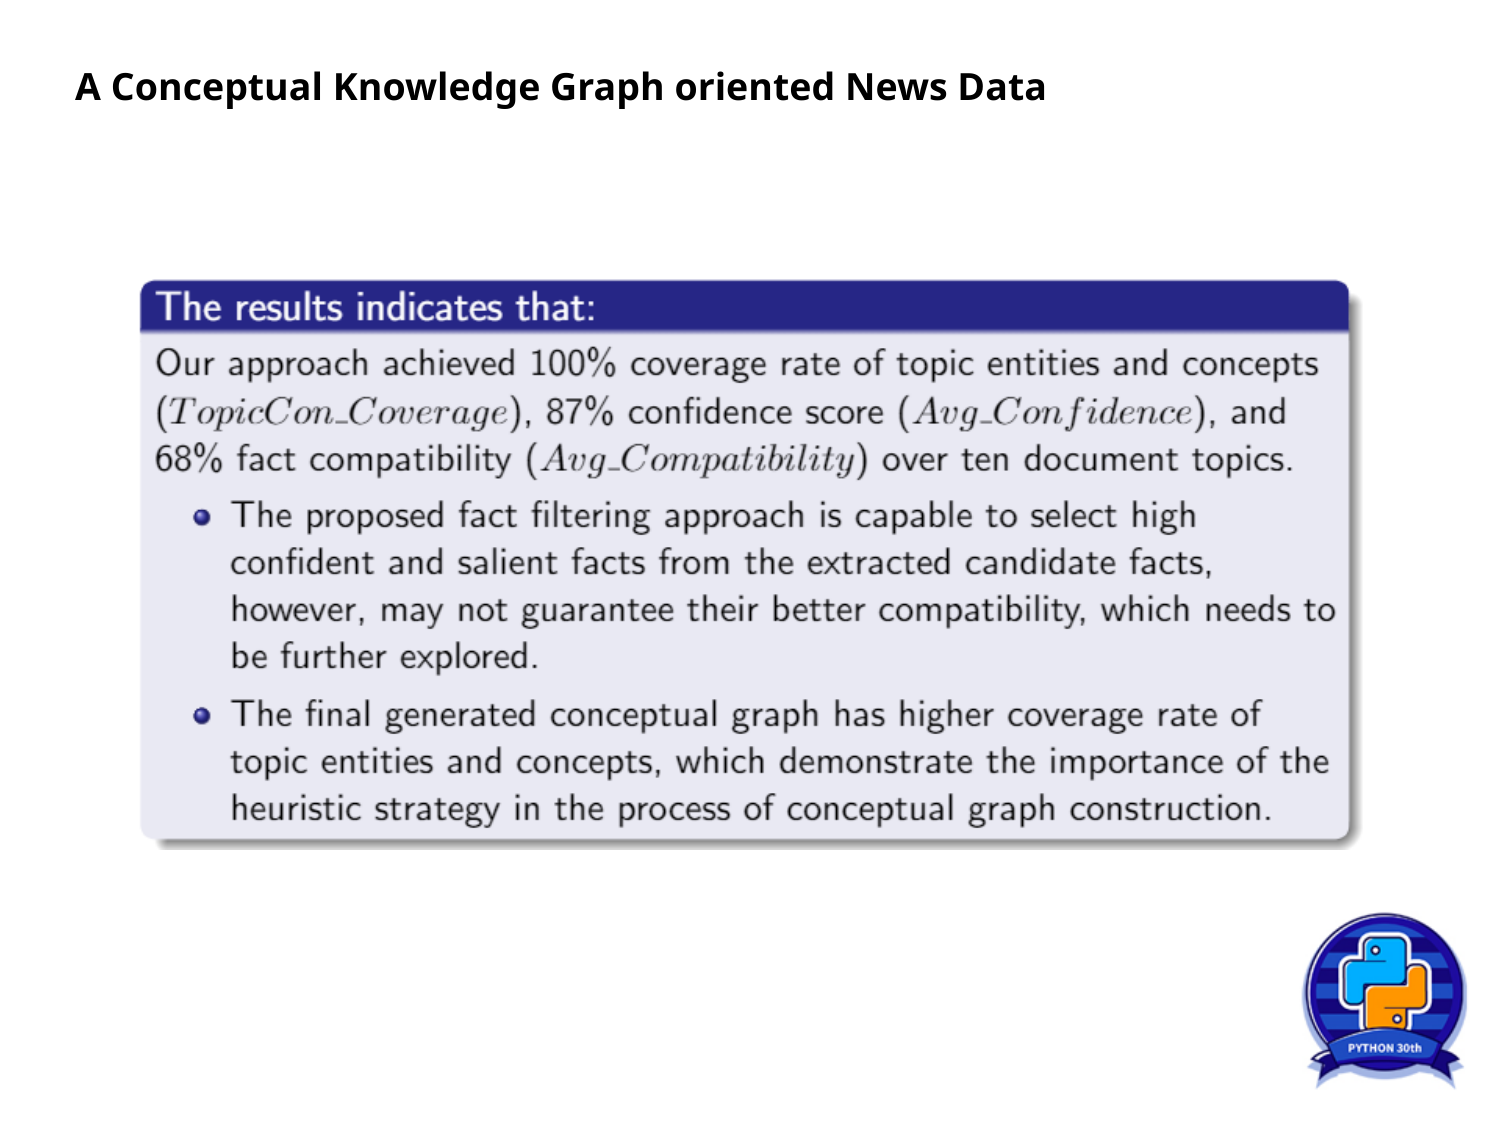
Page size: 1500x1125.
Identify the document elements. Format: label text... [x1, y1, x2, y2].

picture [134, 275, 1366, 850]
picture [1299, 908, 1470, 1091]
text_box A Conceptual Knowledge Graph oriented News Data [60, 55, 1063, 116]
